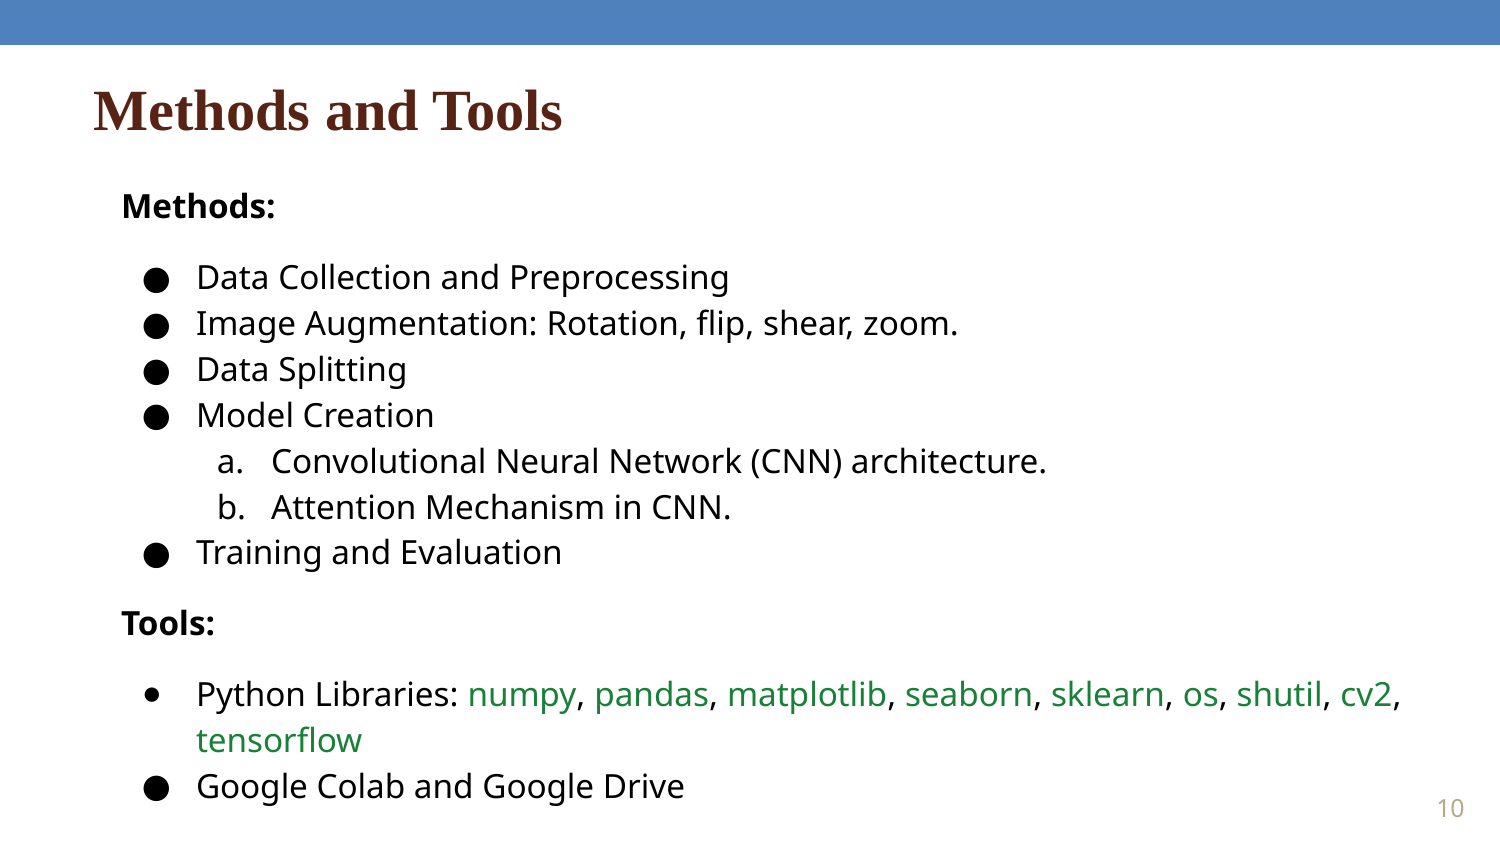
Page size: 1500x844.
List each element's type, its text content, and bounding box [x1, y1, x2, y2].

text_box Methods: Data Collection and Preprocessing Image Augmentation: Rotation, flip, shear, zoom. Data Splitting Model Creation Convolutional Neural Network (CNN) architecture. Attention Mechanism in CNN. Training and Evaluation Tools: Python Libraries: numpy, pandas, matplotlib, seaborn, sklearn, os, shutil, cv2, tensorflow Google Colab and Google Drive [106, 178, 1478, 769]
text_box ‹#› [1413, 775, 1488, 835]
text_box Methods and Tools [78, 46, 1451, 169]
